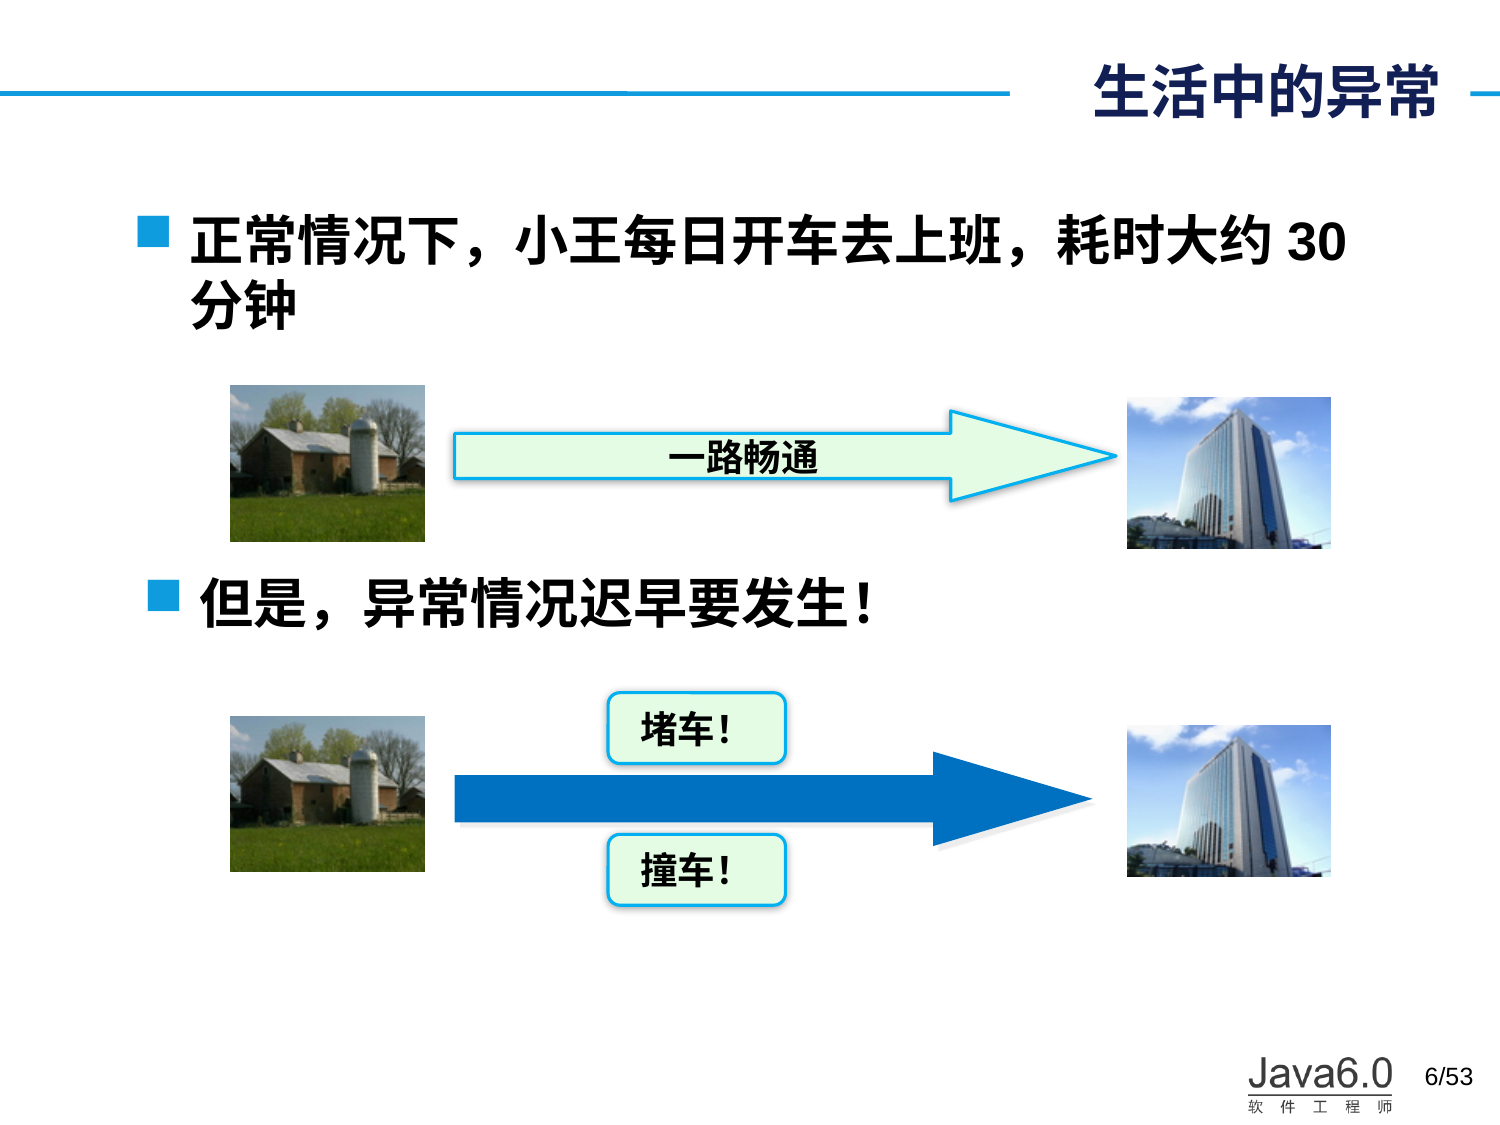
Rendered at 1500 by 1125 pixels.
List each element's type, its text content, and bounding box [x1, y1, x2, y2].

picture [1127, 396, 1331, 549]
picture [1127, 725, 1331, 877]
list 正常情况下，小王每日开车去上班，耗时大约30分钟 [118, 199, 1373, 1021]
text_box [454, 751, 1093, 847]
text_box 一路畅通 [454, 410, 1117, 502]
text_box 但是，异常情况迟早要发生！ [128, 562, 1405, 658]
text_box 堵车！ [608, 692, 786, 764]
slide_number /53 [1138, 1053, 1489, 1114]
picture [229, 385, 426, 542]
text_box 撞车！ [608, 834, 786, 906]
title 生活中的异常 [1009, 46, 1471, 133]
picture [229, 715, 426, 873]
